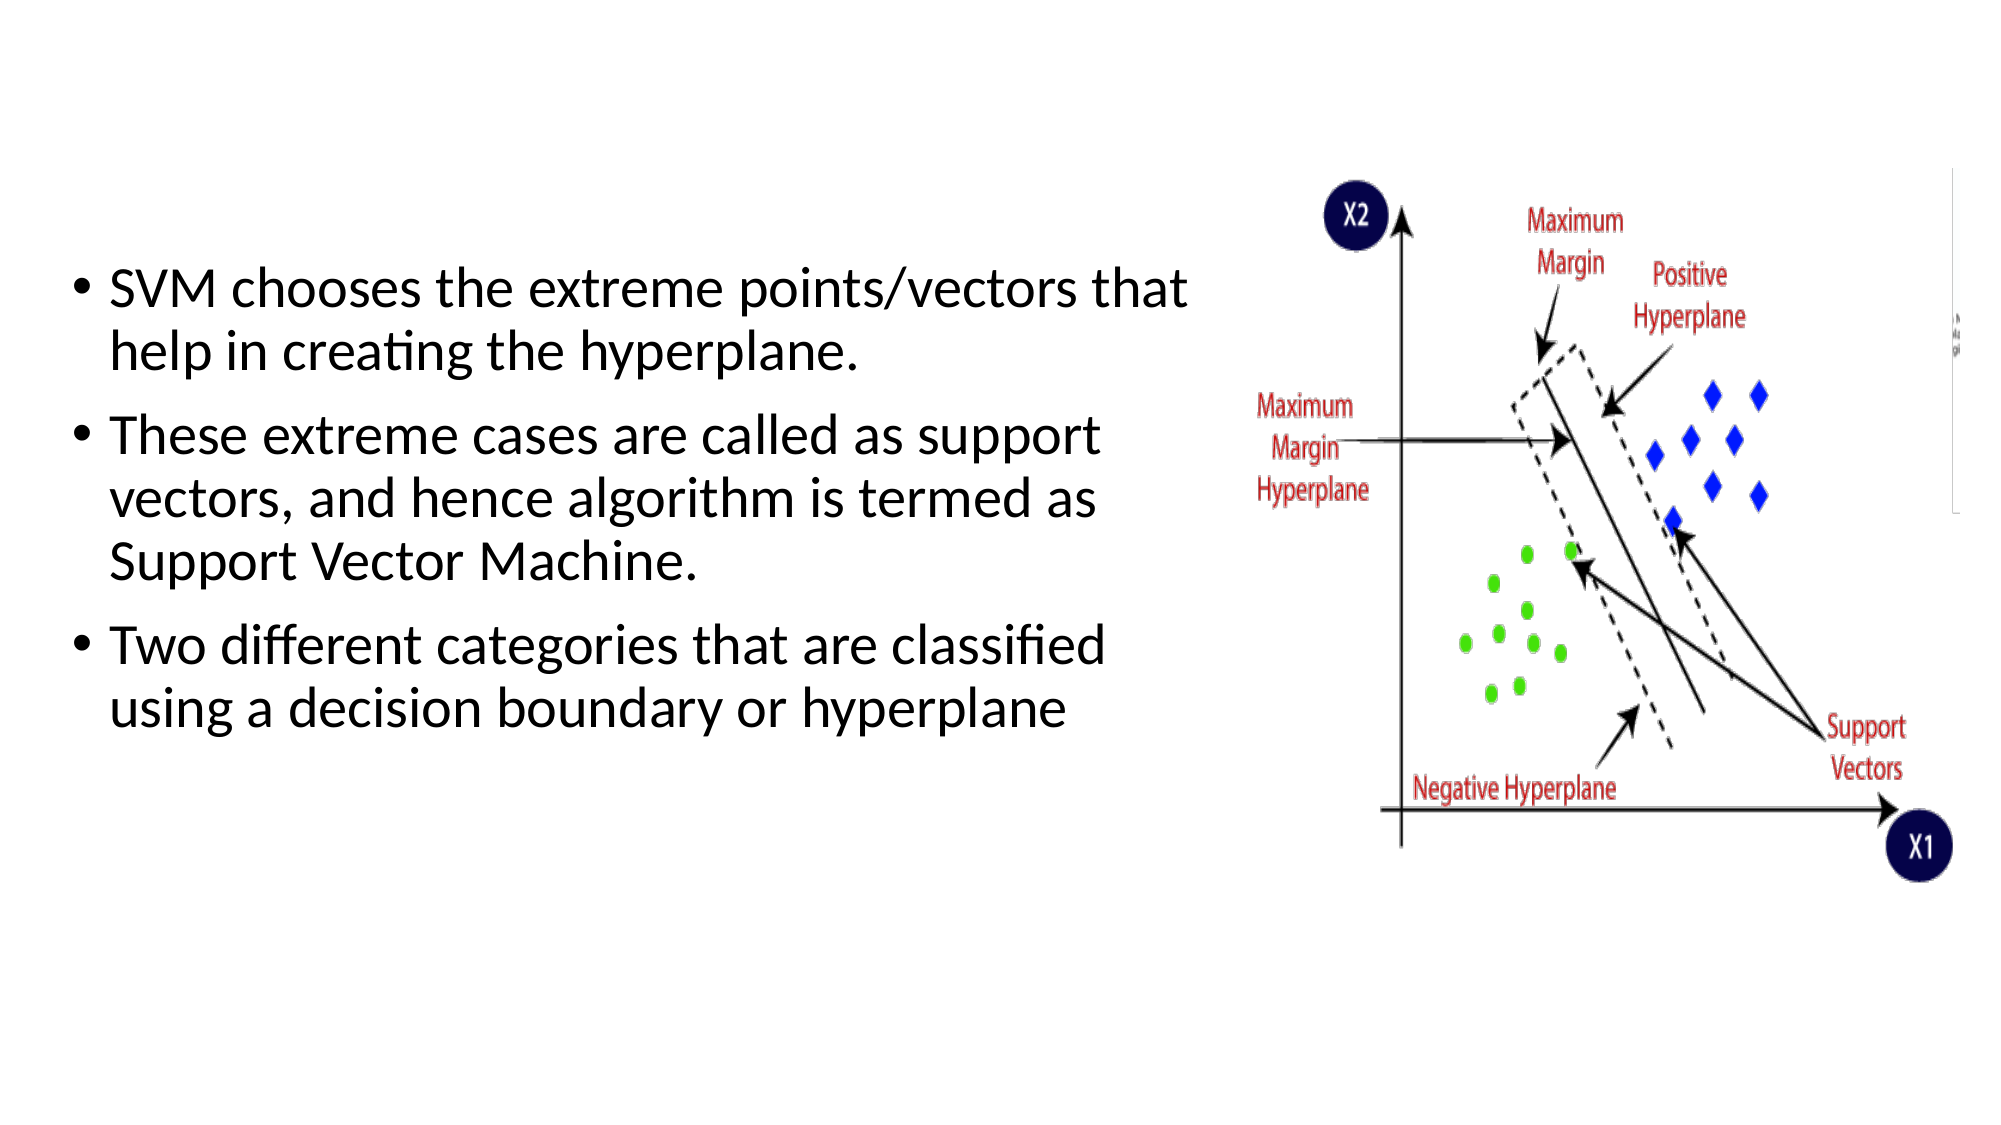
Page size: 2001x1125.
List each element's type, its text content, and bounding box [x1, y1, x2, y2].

picture [1243, 168, 1960, 888]
list SVM chooses the extreme points/vectors that help in creating the hyperplane. These extreme cases are called as support vectors, and hence algorithm is termed as Support Vector Machine. Two different categories that are classified using a decision boundary or hyperplane [56, 250, 1244, 964]
